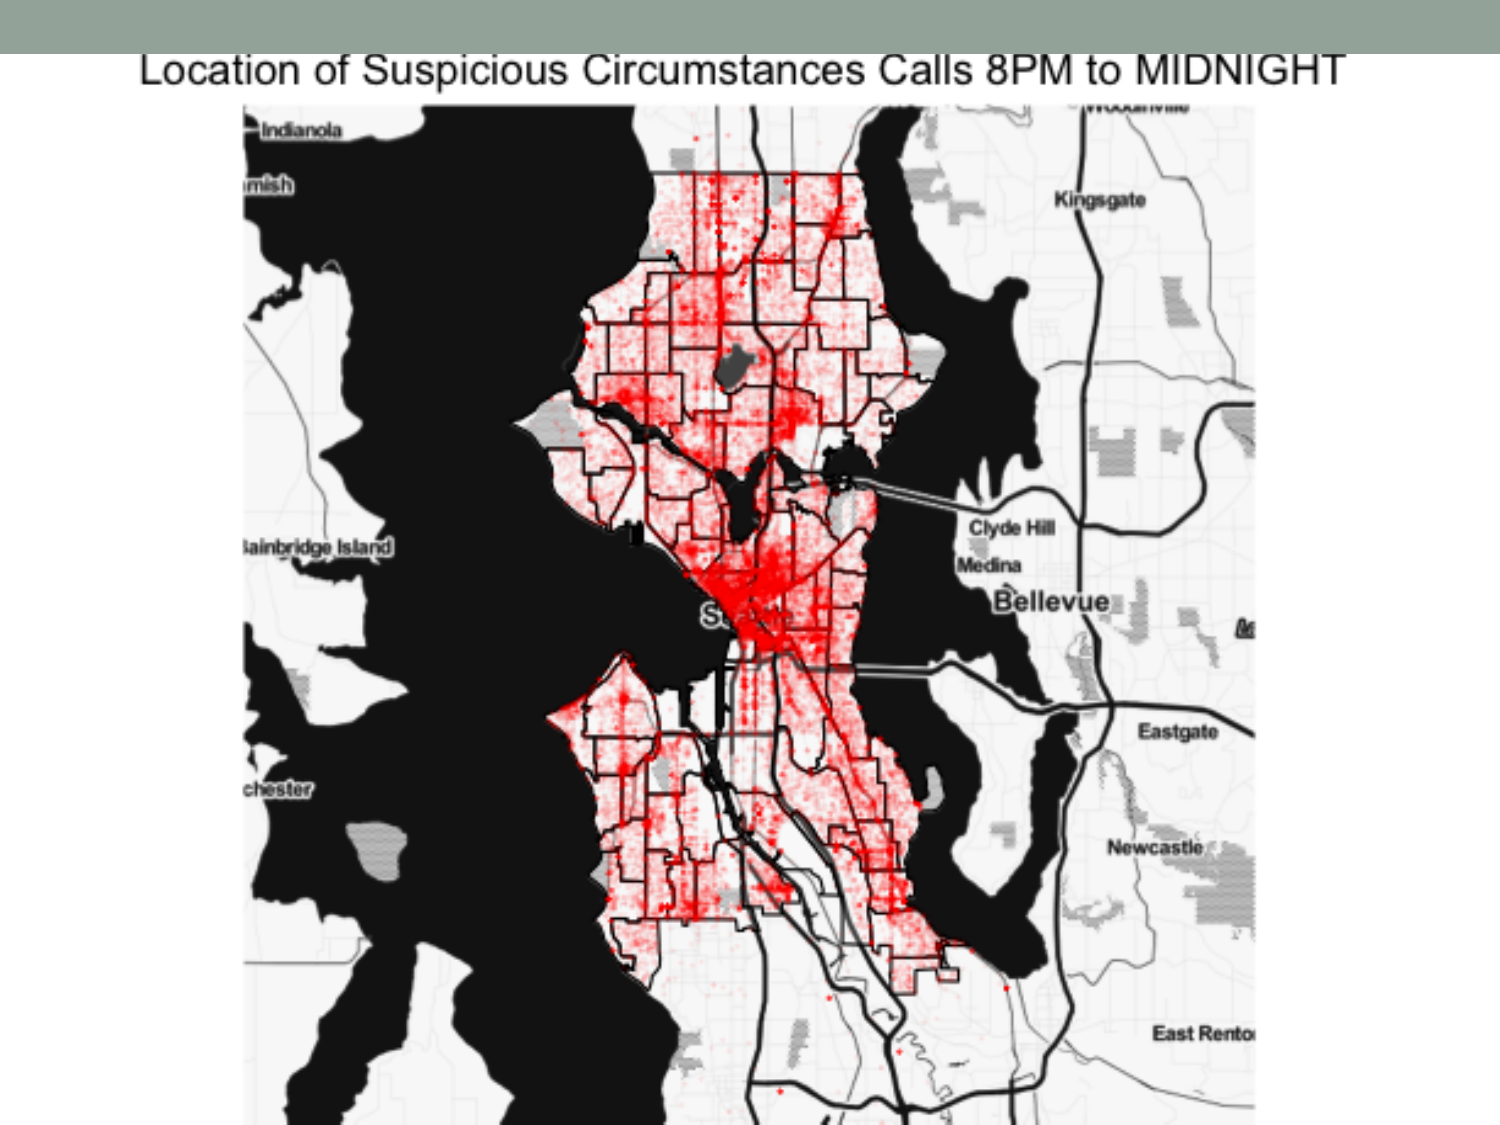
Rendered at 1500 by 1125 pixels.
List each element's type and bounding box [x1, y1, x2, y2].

list [0, 53, 1500, 1125]
